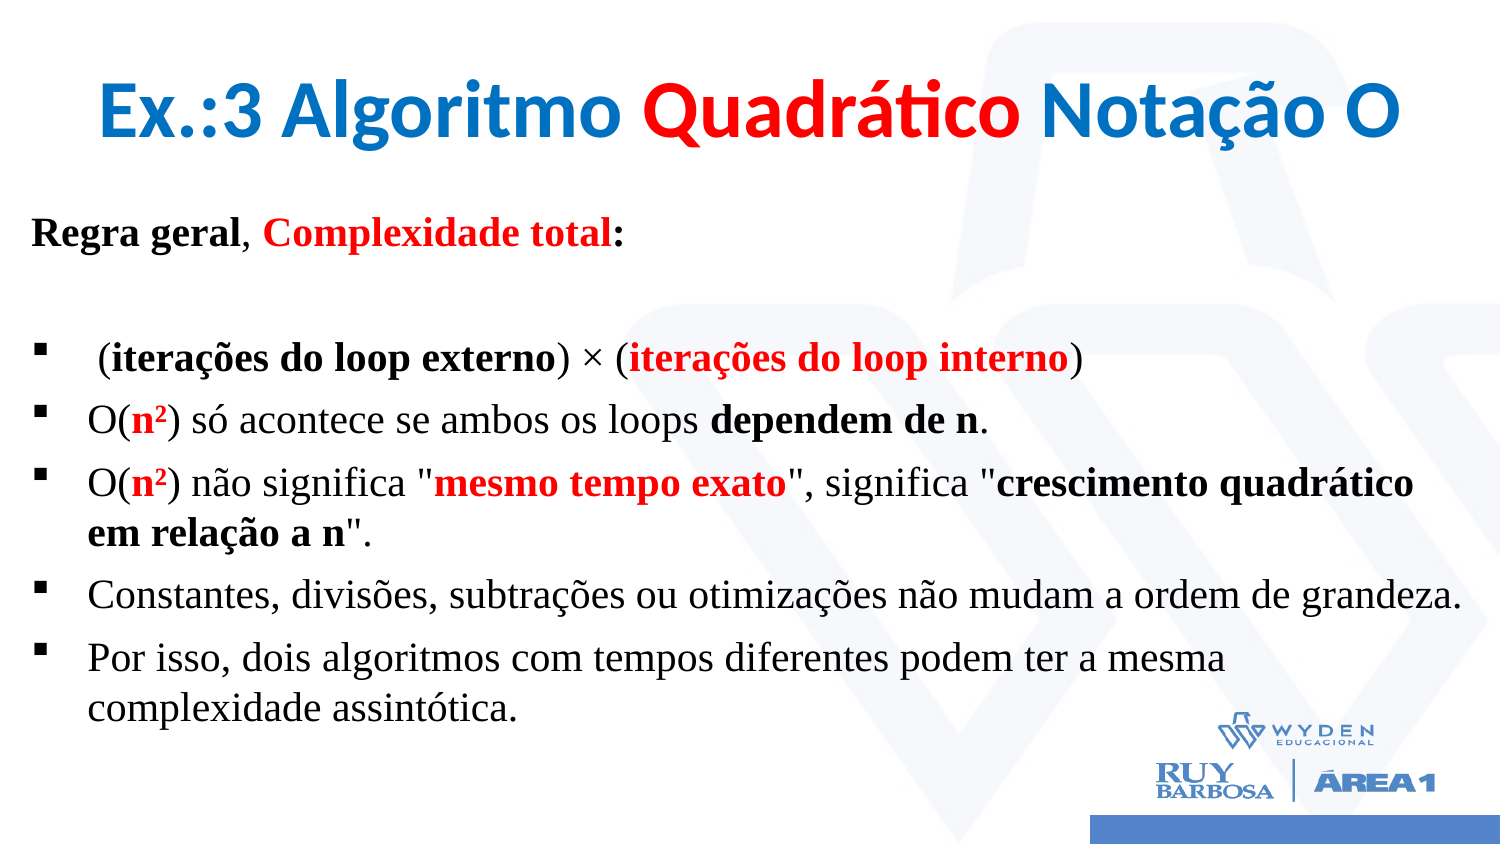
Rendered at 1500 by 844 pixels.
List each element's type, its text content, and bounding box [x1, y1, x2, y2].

picture [0, 0, 1500, 844]
list Regra geral, Complexidade total: (iterações do loop externo) × (iterações do loop interno) O(n²) só acontece se ambos os loops dependem de n. O(n²) não significa "mesmo tempo exato", significa "crescimento quadrático em relação a n". Constantes, divisões, subtrações ou otimizações não mudam a ordem de grandeza. Por isso, dois algoritmos com tempos diferentes podem ter a mesma complexidade assintótica. [22, 196, 1479, 811]
title Ex.:3 Algoritmo Quadrático Notação O [74, 33, 1426, 175]
